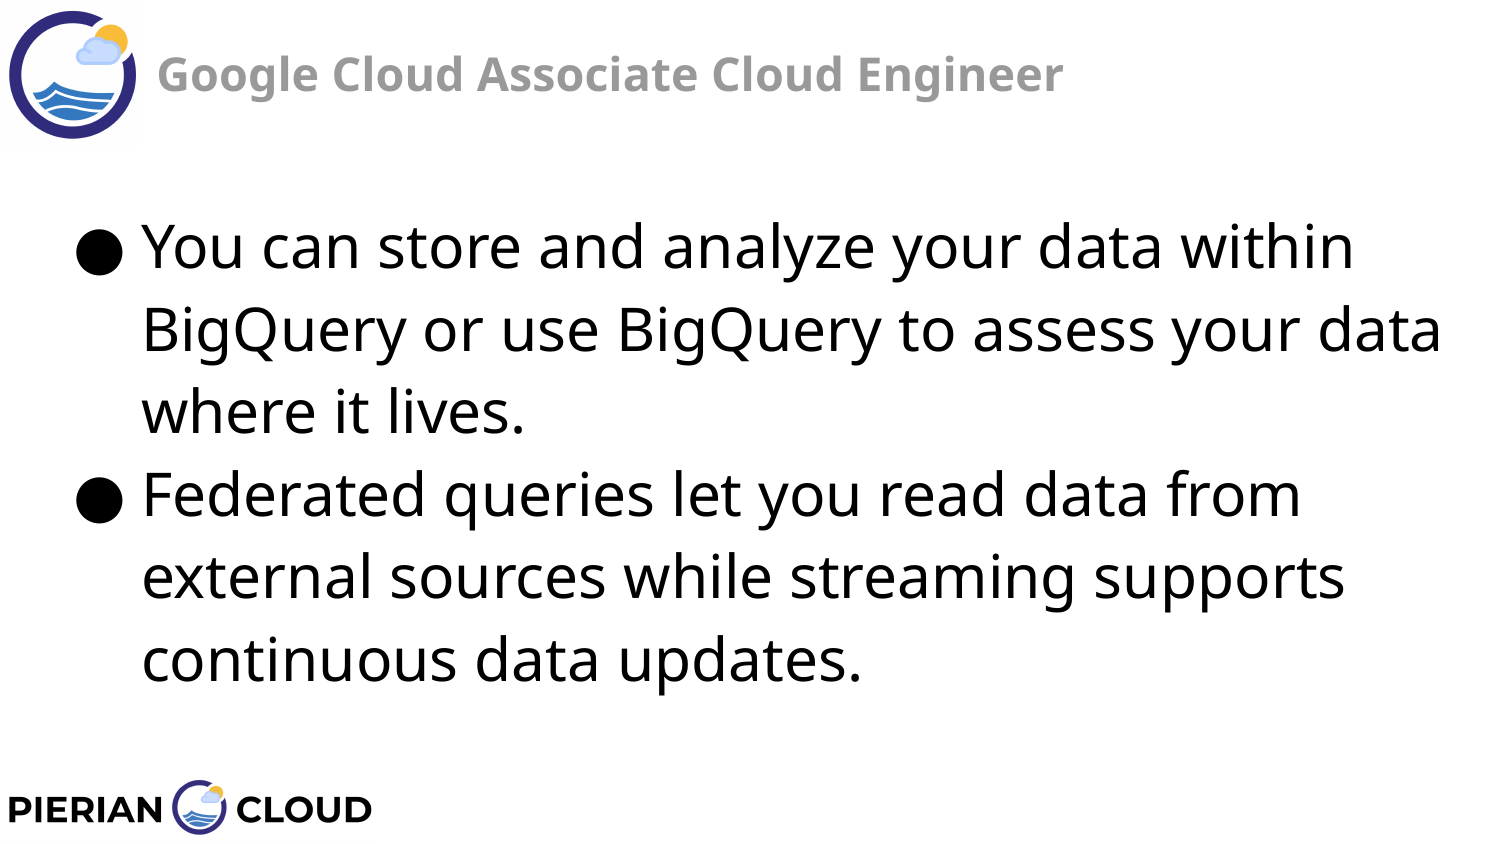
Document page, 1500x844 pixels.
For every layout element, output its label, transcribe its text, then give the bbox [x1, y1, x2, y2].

picture [0, 758, 375, 844]
subtitle You can store and analyze your data within BigQuery or use BigQuery to assess your data where it lives. Federated queries let you read data from external sources while streaming supports continuous data updates. [51, 189, 1476, 750]
title Google Cloud Associate Cloud Engineer [146, 25, 1420, 120]
picture [0, 0, 142, 146]
